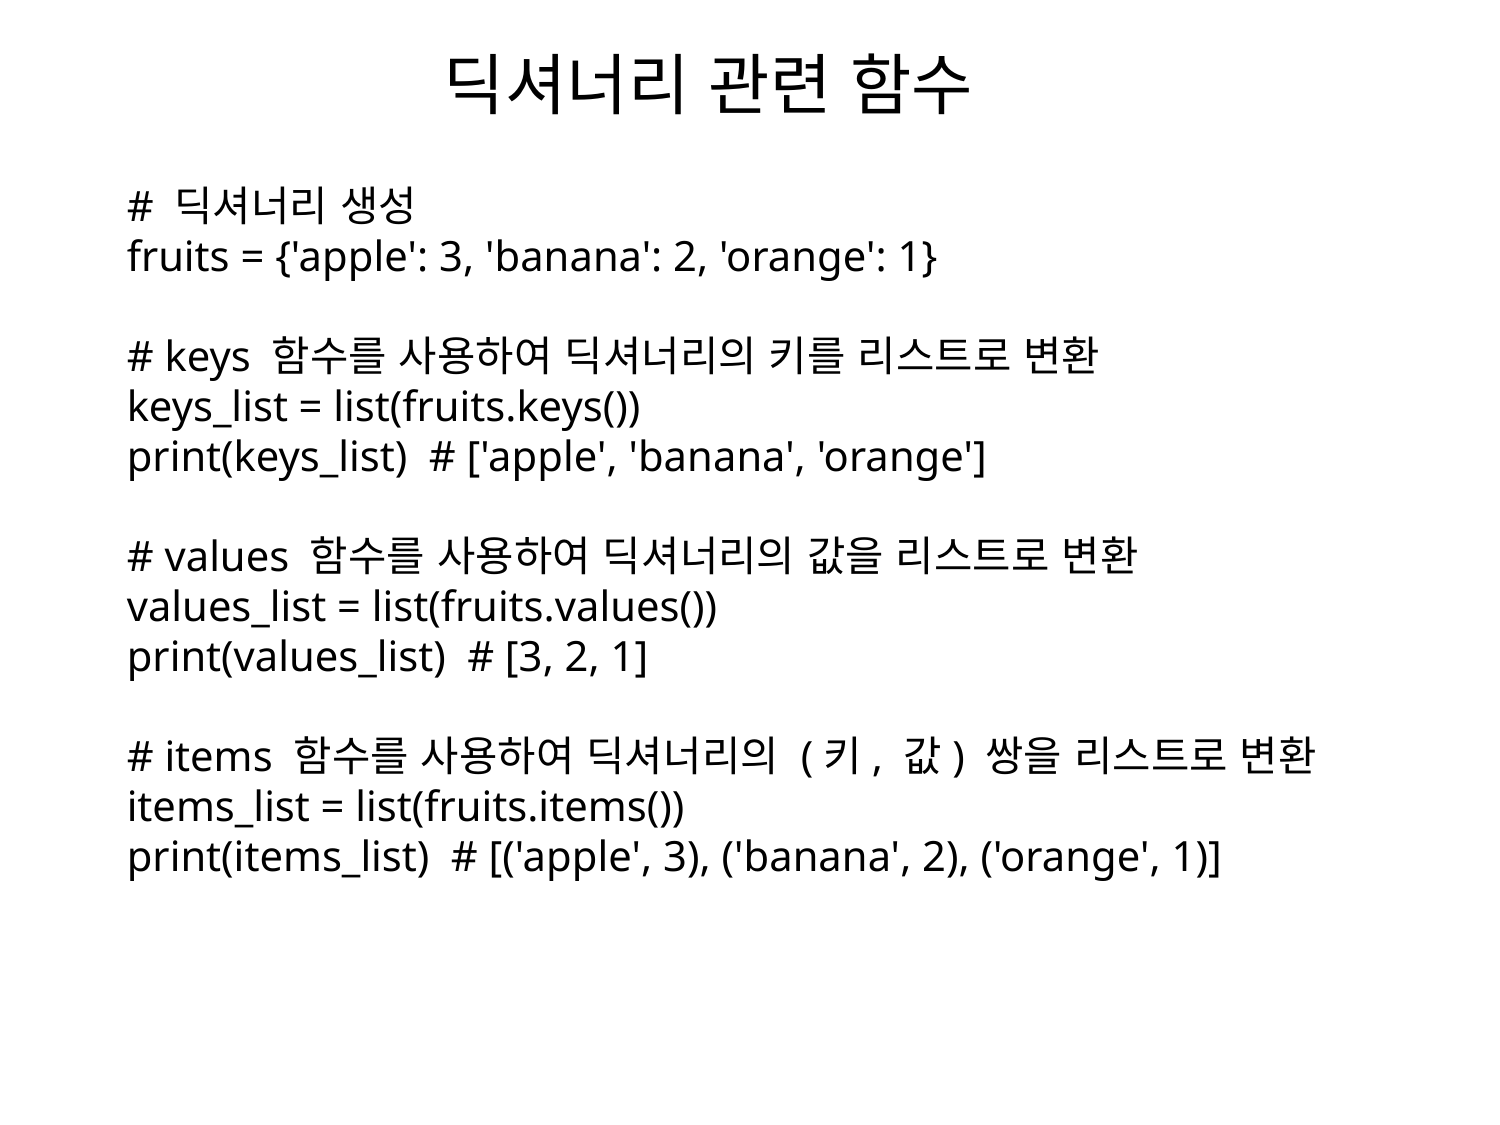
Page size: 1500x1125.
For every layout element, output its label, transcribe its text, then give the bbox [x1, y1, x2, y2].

title 딕셔너리 관련 함수 [194, 42, 1223, 124]
text_box # 딕셔너리 생성 fruits = {'apple': 3, 'banana': 2, 'orange': 1} # keys 함수를 사용하여 딕셔너리의 키를 리스트로 변환 keys_list = list(fruits.keys()) print(keys_list) # ['apple', 'banana', 'orange'] # values 함수를 사용하여 딕셔너리의 값을 리스트로 변환 values_list = list(fruits.values()) print(values_list) # [3, 2, 1] # items 함수를 사용하여 딕셔너리의 (키, 값) 쌍을 리스트로 변환 items_list = list(fruits.items()) print(items_list) # [('apple', 3), ('banana', 2), ('orange', 1)] [112, 172, 1365, 988]
